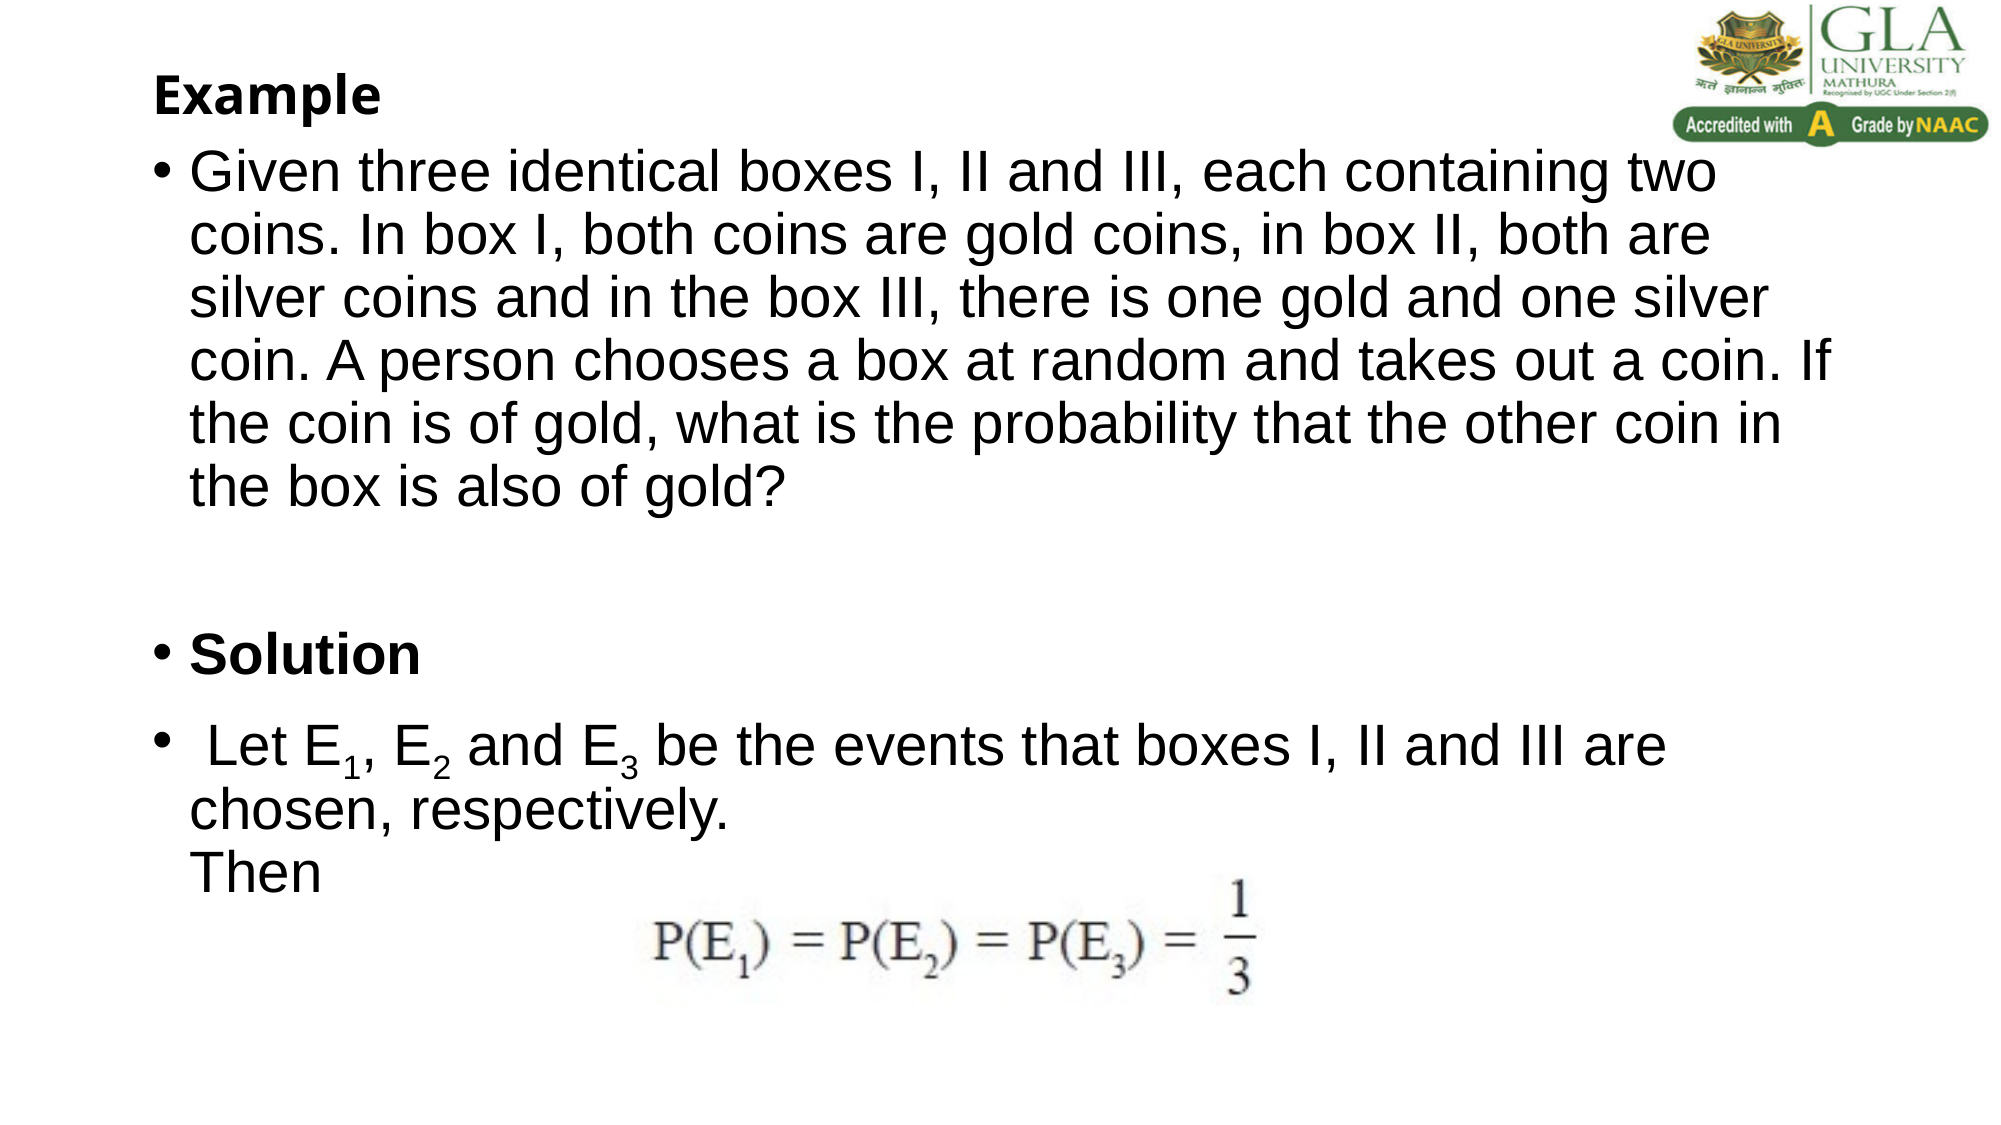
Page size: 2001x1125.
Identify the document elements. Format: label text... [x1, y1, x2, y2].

picture [1667, 4, 1996, 150]
title Example [137, 59, 1863, 133]
picture [632, 848, 1265, 1014]
list Given three identical boxes I, II and III, each containing two coins. In box I, both coins are gold coins, in box II, both are silver coins and in the box III, there is one gold and one silver coin. A person chooses a box at random and takes out a coin. If the coin is of gold, what is the probability that the other coin in the box is also of gold? Solution Let E1, E2 and E3 be the events that boxes I, II and III are chosen, respectively. Then [137, 133, 1863, 1014]
